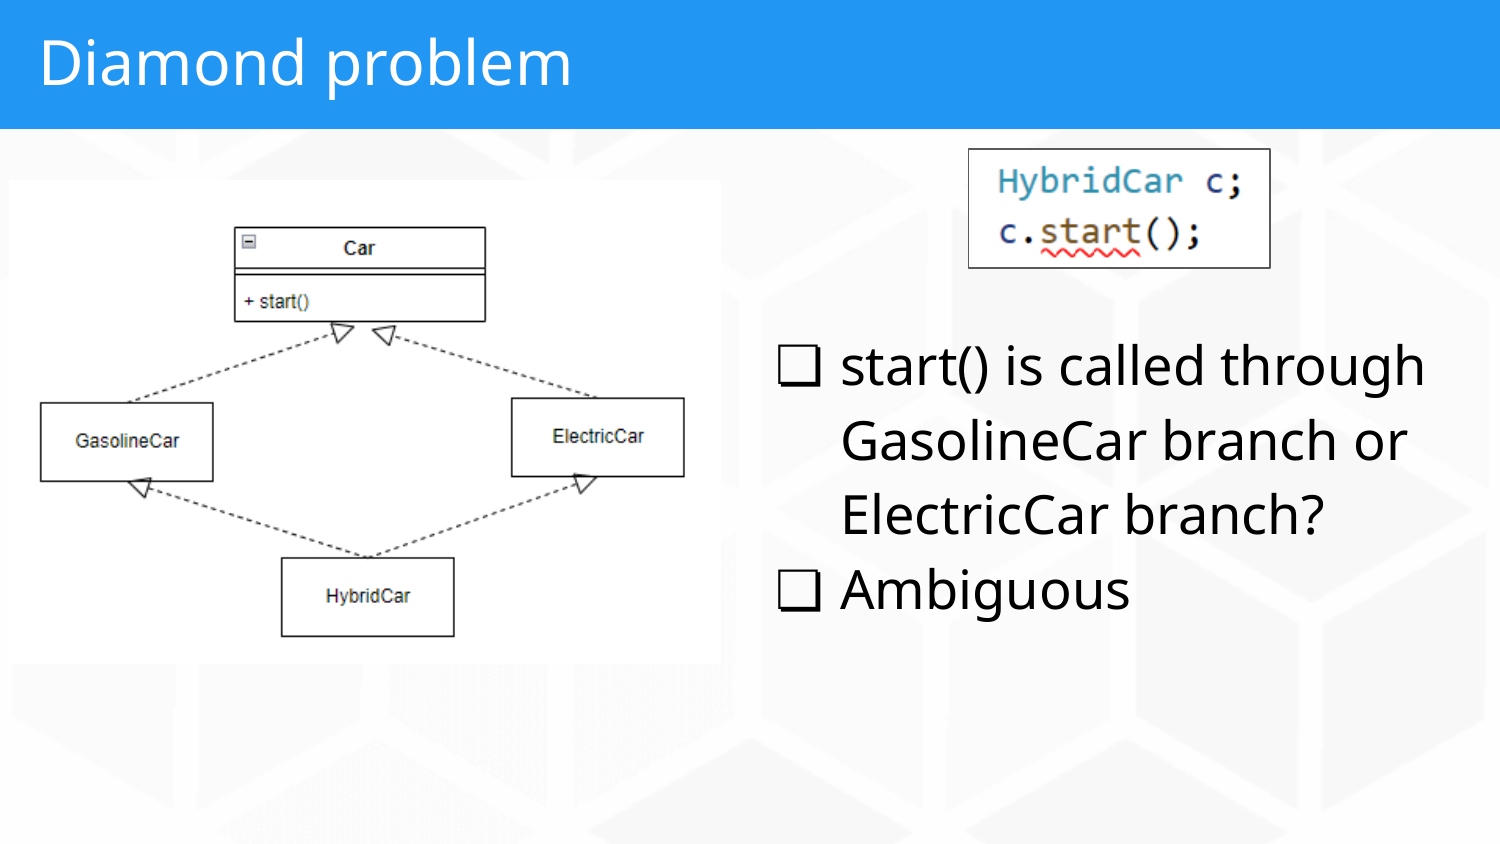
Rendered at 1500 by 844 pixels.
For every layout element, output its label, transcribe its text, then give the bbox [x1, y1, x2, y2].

title Diamond problem [23, 0, 1500, 122]
picture [0, 129, 1500, 844]
list start() is called through GasolineCar branch or ElectricCar branch? Ambiguous [750, 306, 1489, 844]
